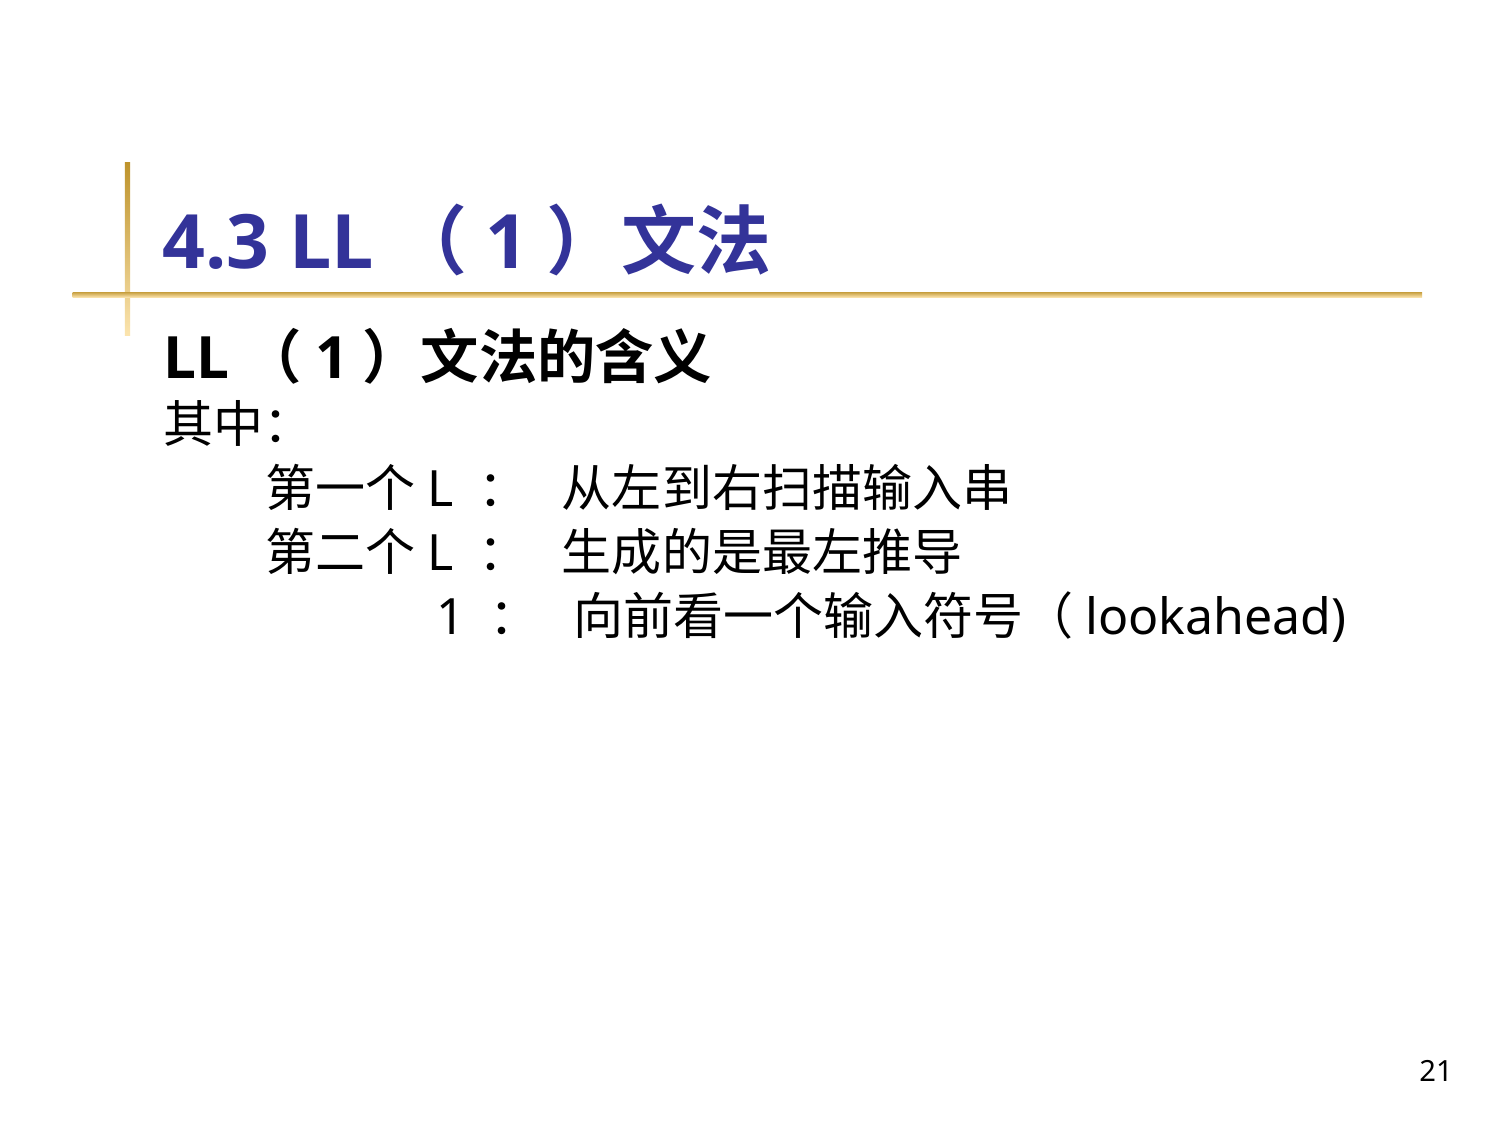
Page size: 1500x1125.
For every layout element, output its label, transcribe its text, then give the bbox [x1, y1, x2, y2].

list LL（1）文法的含义 其中： 第一个L ： 从左到右扫描输入串 第二个L ： 生成的是最左推导 1 ： 向前看一个输入符号（lookahead) [147, 326, 1400, 929]
slide_number 21 [1154, 1023, 1468, 1100]
title 4.3 LL（1）文法 [123, 54, 1403, 295]
